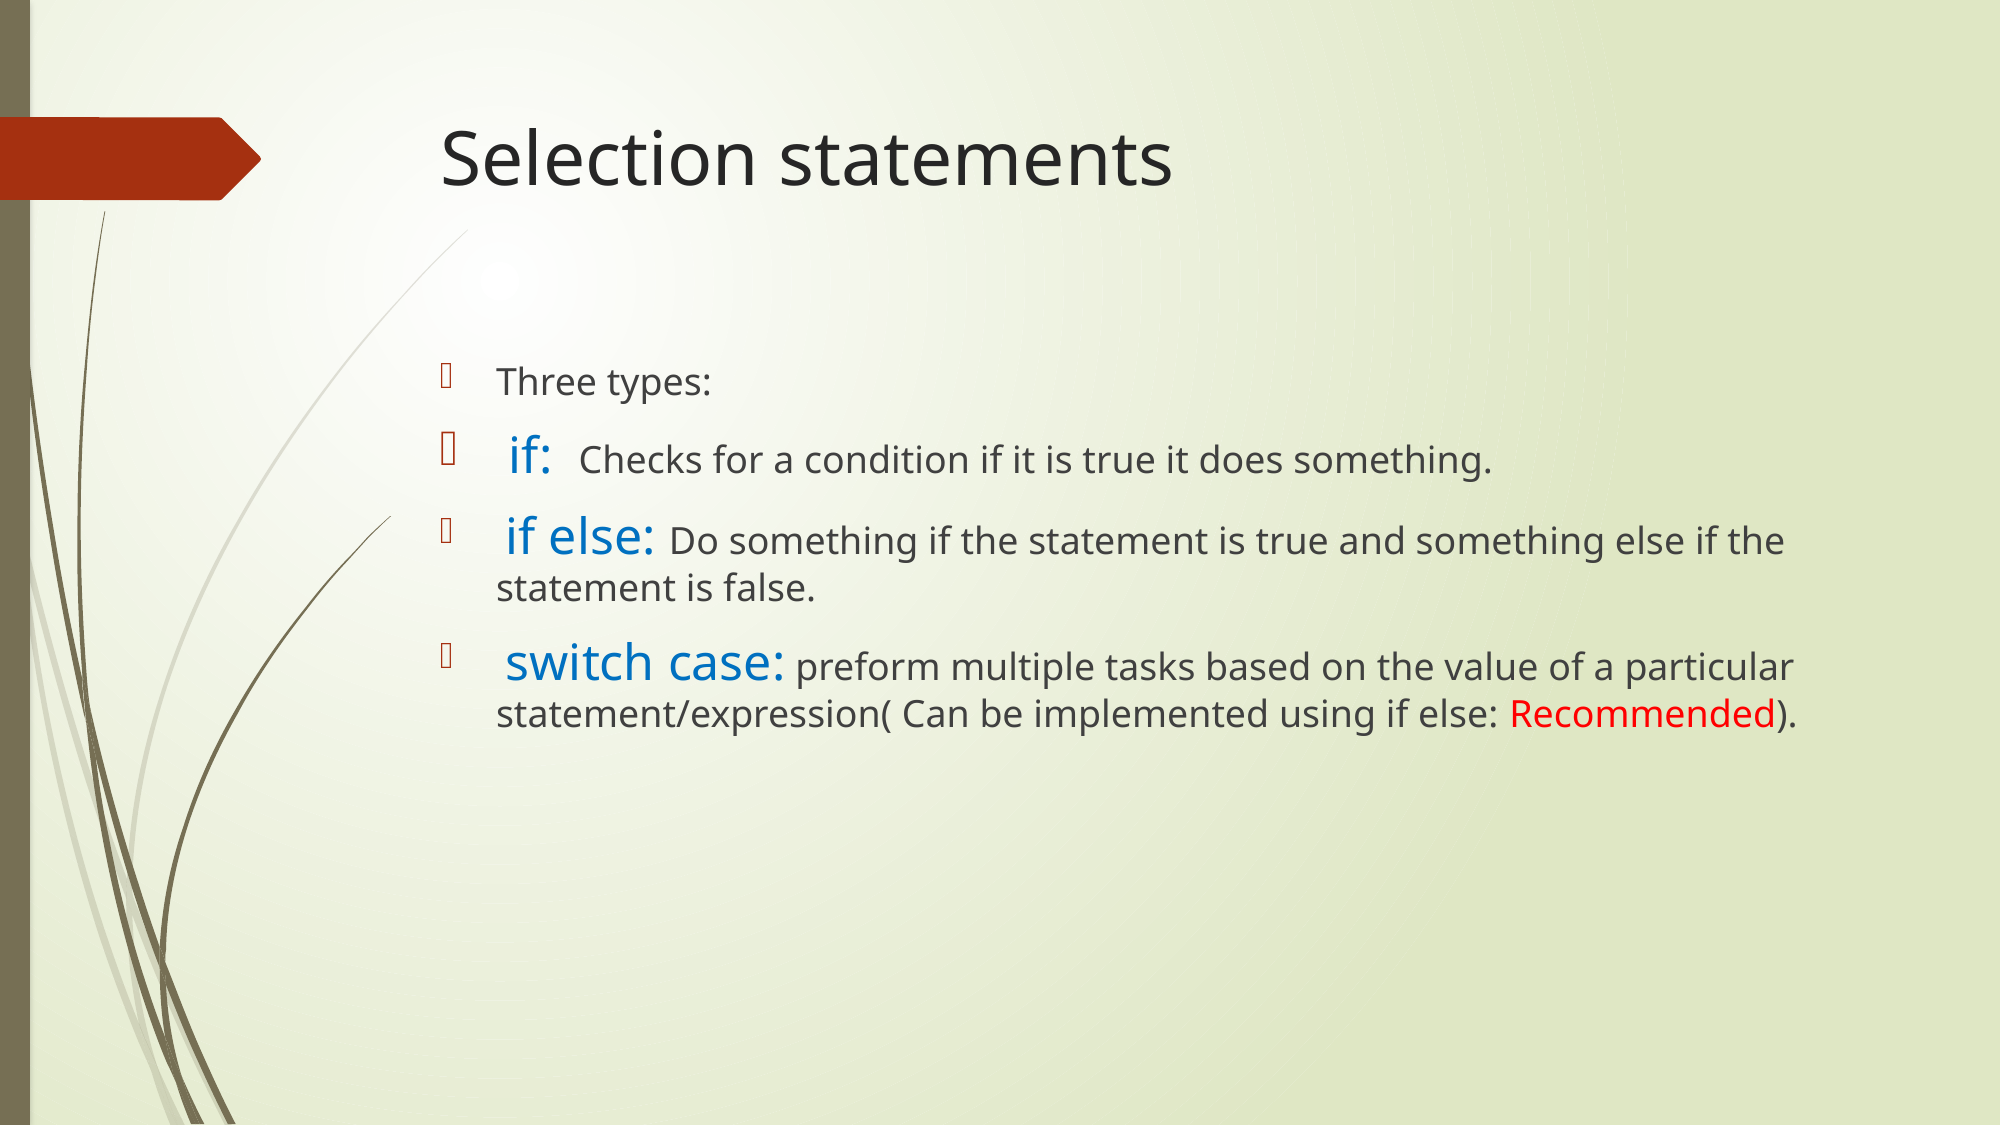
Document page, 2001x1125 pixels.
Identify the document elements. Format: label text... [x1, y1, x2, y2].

title Selection statements [425, 102, 1888, 313]
list Three types: if: Checks for a condition if it is true it does something. if else: Do something if the statement is true and something else if the statement is false. switch case: preform multiple tasks based on the value of a particular statement/expression( Can be implemented using if else: Recommended). [424, 350, 1888, 970]
